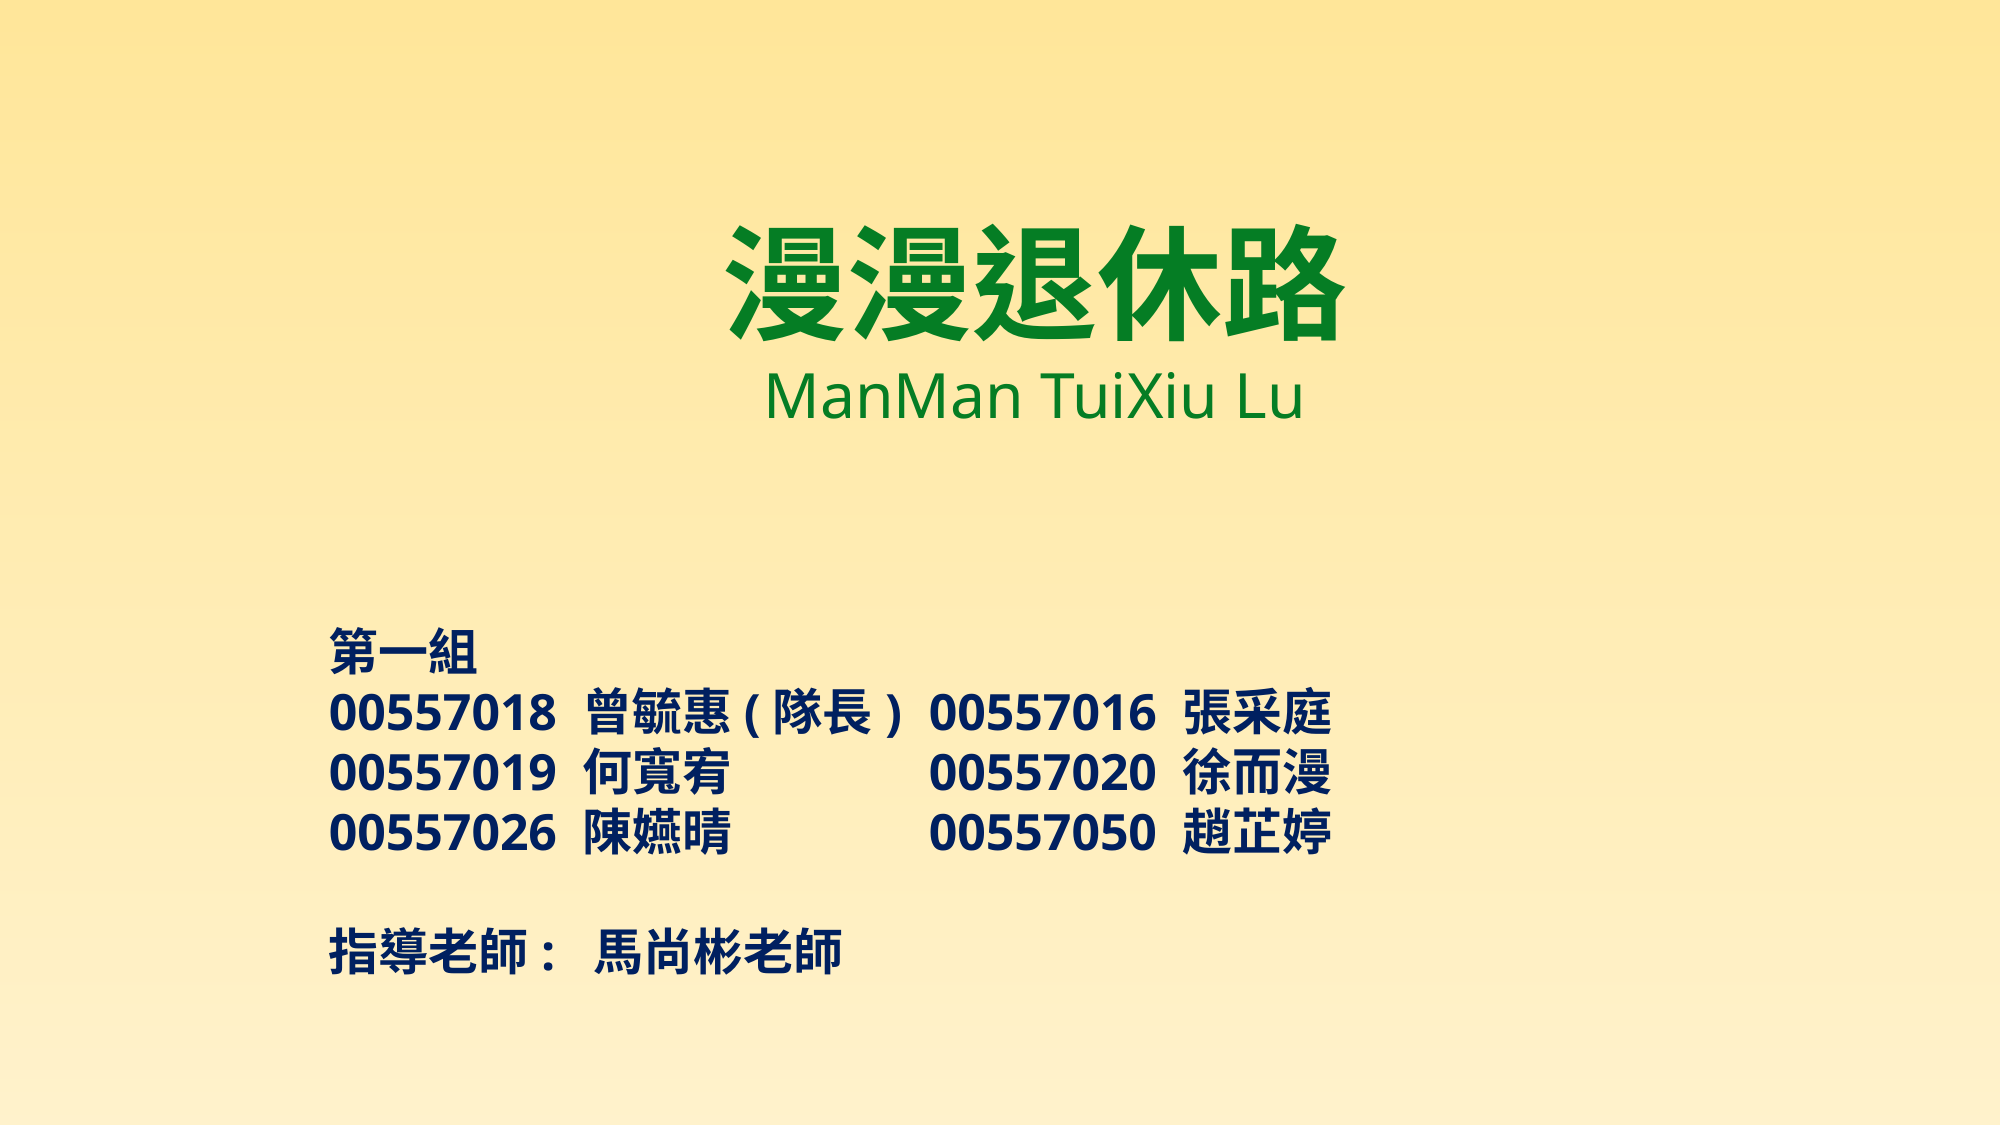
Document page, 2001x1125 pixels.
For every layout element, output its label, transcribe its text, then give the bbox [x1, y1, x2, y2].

text_box 第一組 00557018 曾毓惠(隊長) 00557016 張采庭 00557019 何寬宥 00557020 徐而漫 00557026 陳嬿晴 00557050 趙芷婷 指導老師: 馬尚彬老師 [314, 613, 1757, 1125]
text_box 漫漫退休路 ManMan TuiXiu Lu [451, 198, 1619, 439]
